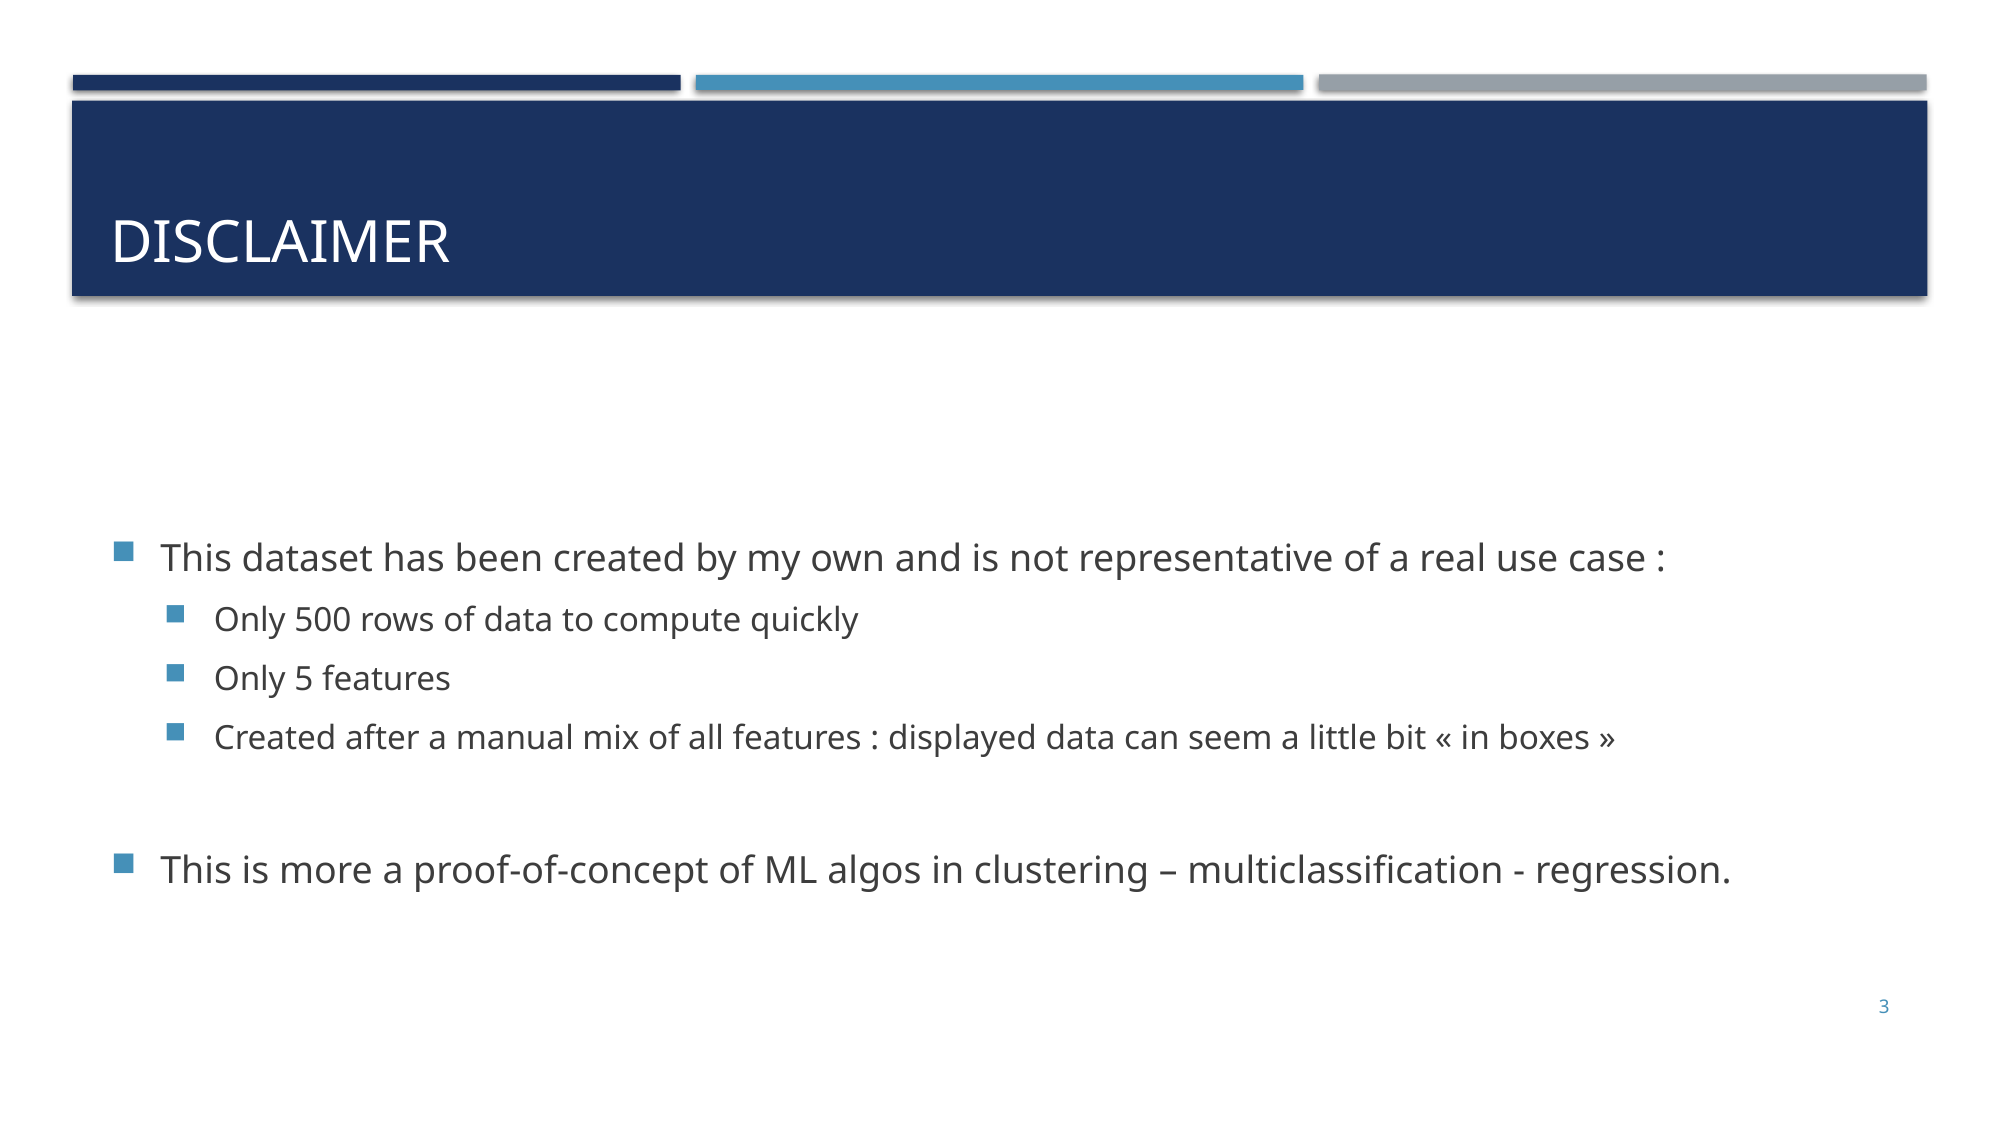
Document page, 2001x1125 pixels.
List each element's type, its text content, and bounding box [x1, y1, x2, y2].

slide_number 3 [1732, 977, 1905, 1037]
list This dataset has been created by my own and is not representative of a real use case : Only 500 rows of data to compute quickly Only 5 features Created after a manual mix of all features : displayed data can seem a little bit « in boxes » This is more a proof-of-concept of ML algos in clustering – multiclassification - regression. [95, 357, 1905, 1068]
title Disclaimer [95, 115, 1905, 282]
